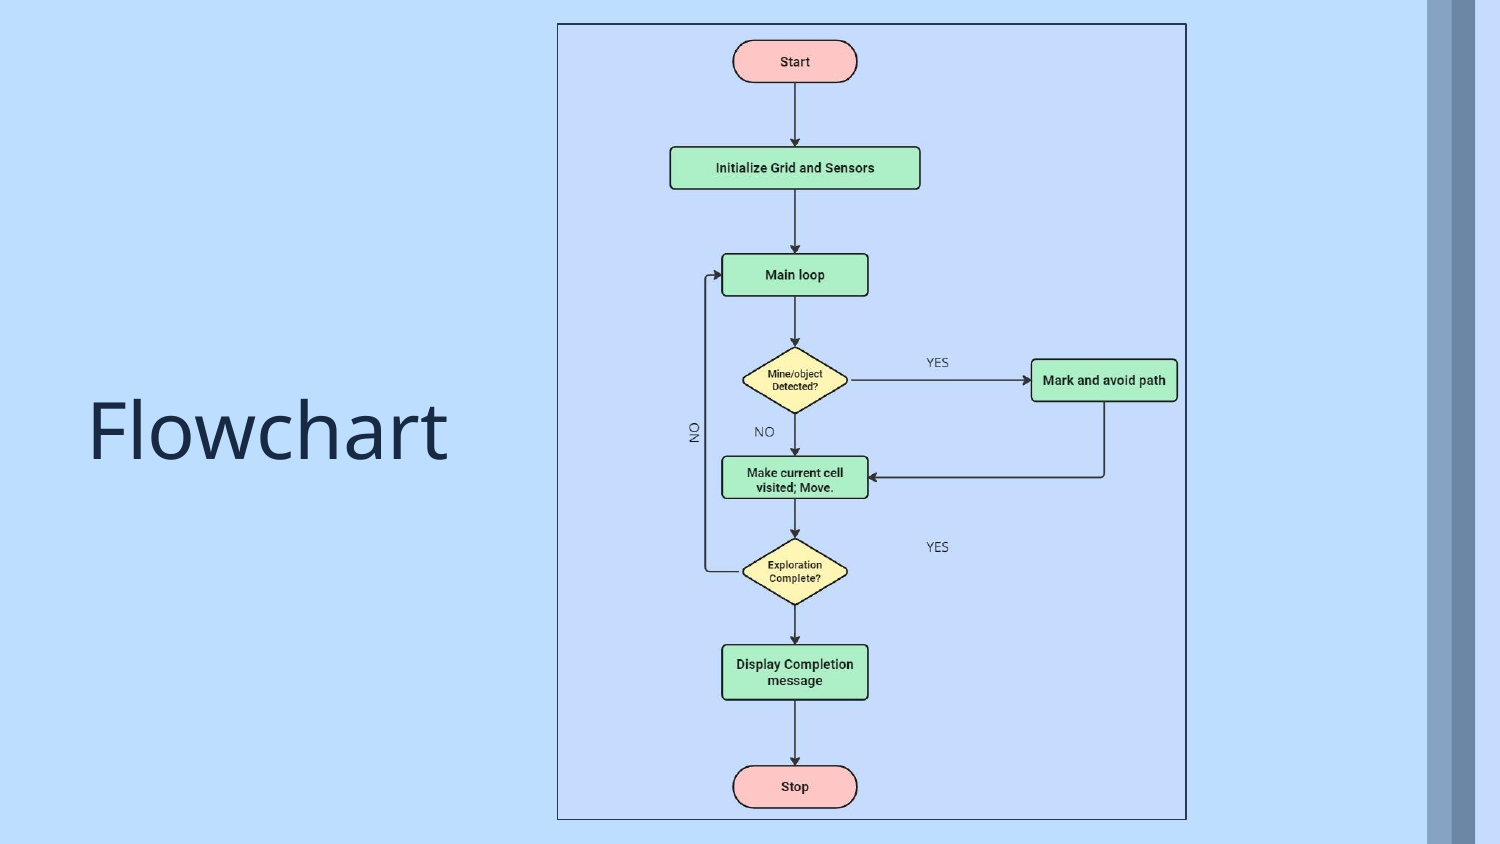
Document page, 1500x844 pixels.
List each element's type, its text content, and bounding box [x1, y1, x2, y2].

picture [557, 24, 1186, 819]
title Flowchart [67, 390, 484, 463]
